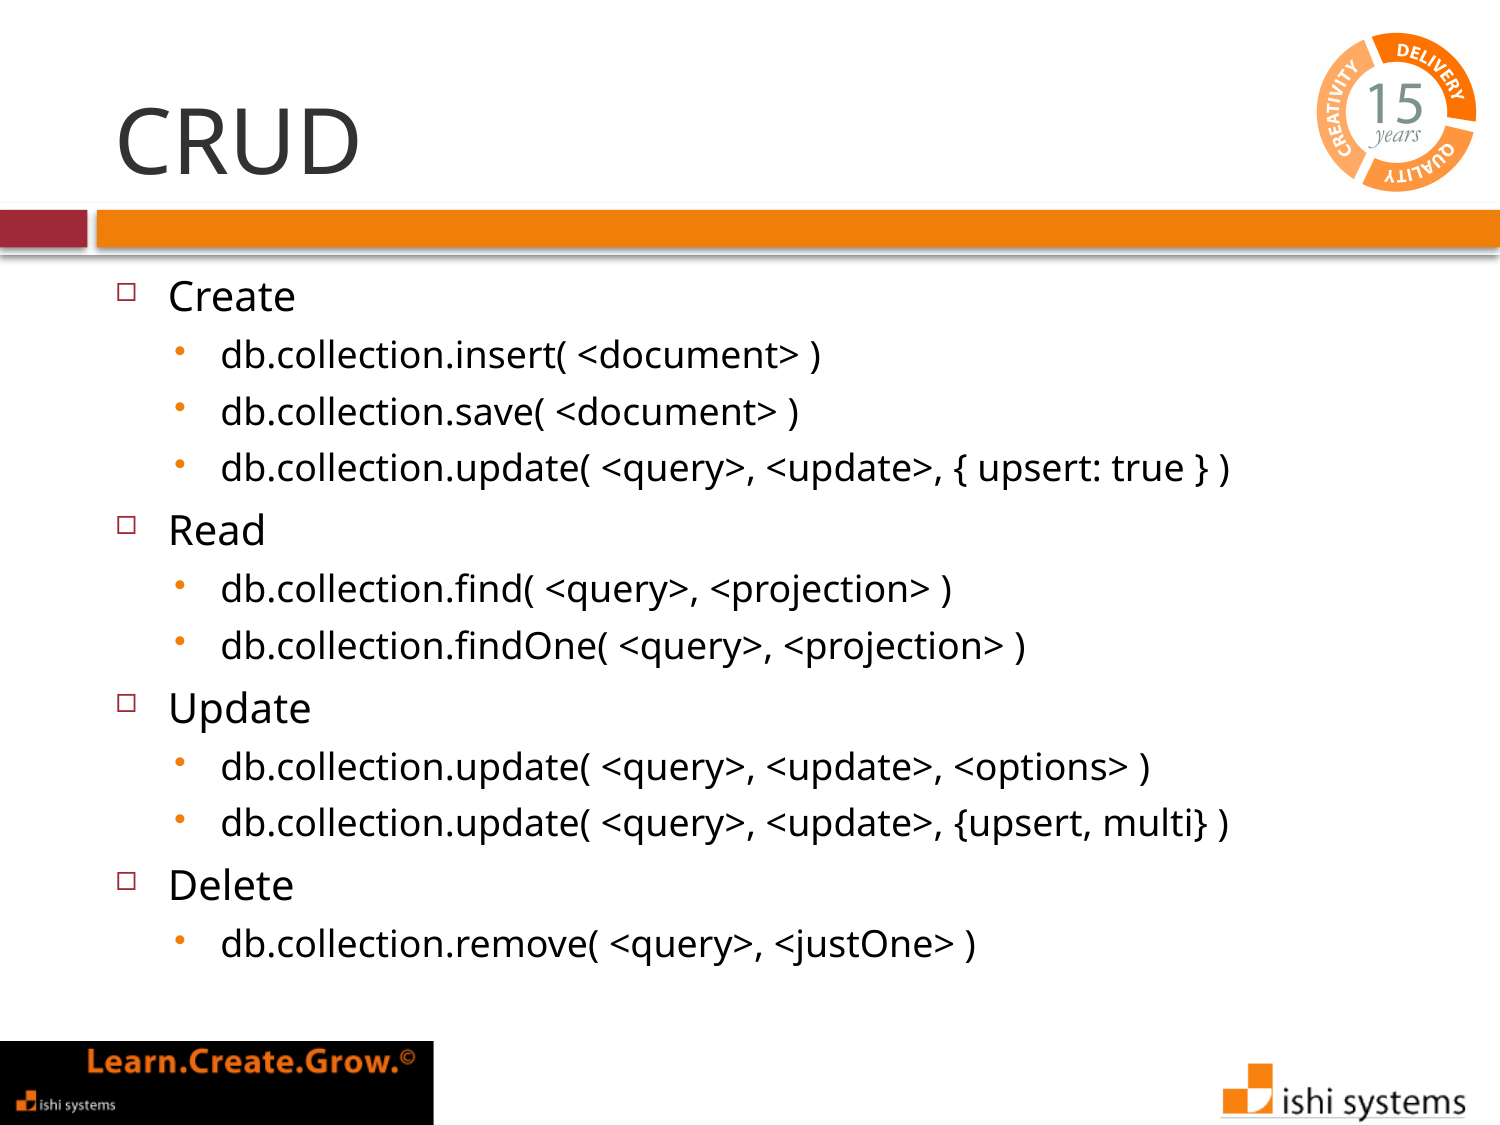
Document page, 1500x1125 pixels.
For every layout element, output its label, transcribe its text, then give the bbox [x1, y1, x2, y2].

picture [0, 1041, 434, 1125]
title CRUD [99, 76, 1301, 201]
list Create db.collection.insert( <document> ) db.collection.save( <document> ) db.collection.update( <query>, <update>, { upsert: true } ) Read db.collection.find( <query>, <projection> ) db.collection.findOne( <query>, <projection> ) Update db.collection.update( <query>, <update>, <options> ) db.collection.update( <query>, <update>, {upsert, multi} ) Delete db.collection.remove( <query>, <justOne> ) [100, 262, 1439, 1006]
picture [1312, 24, 1481, 197]
picture [1220, 1062, 1500, 1125]
